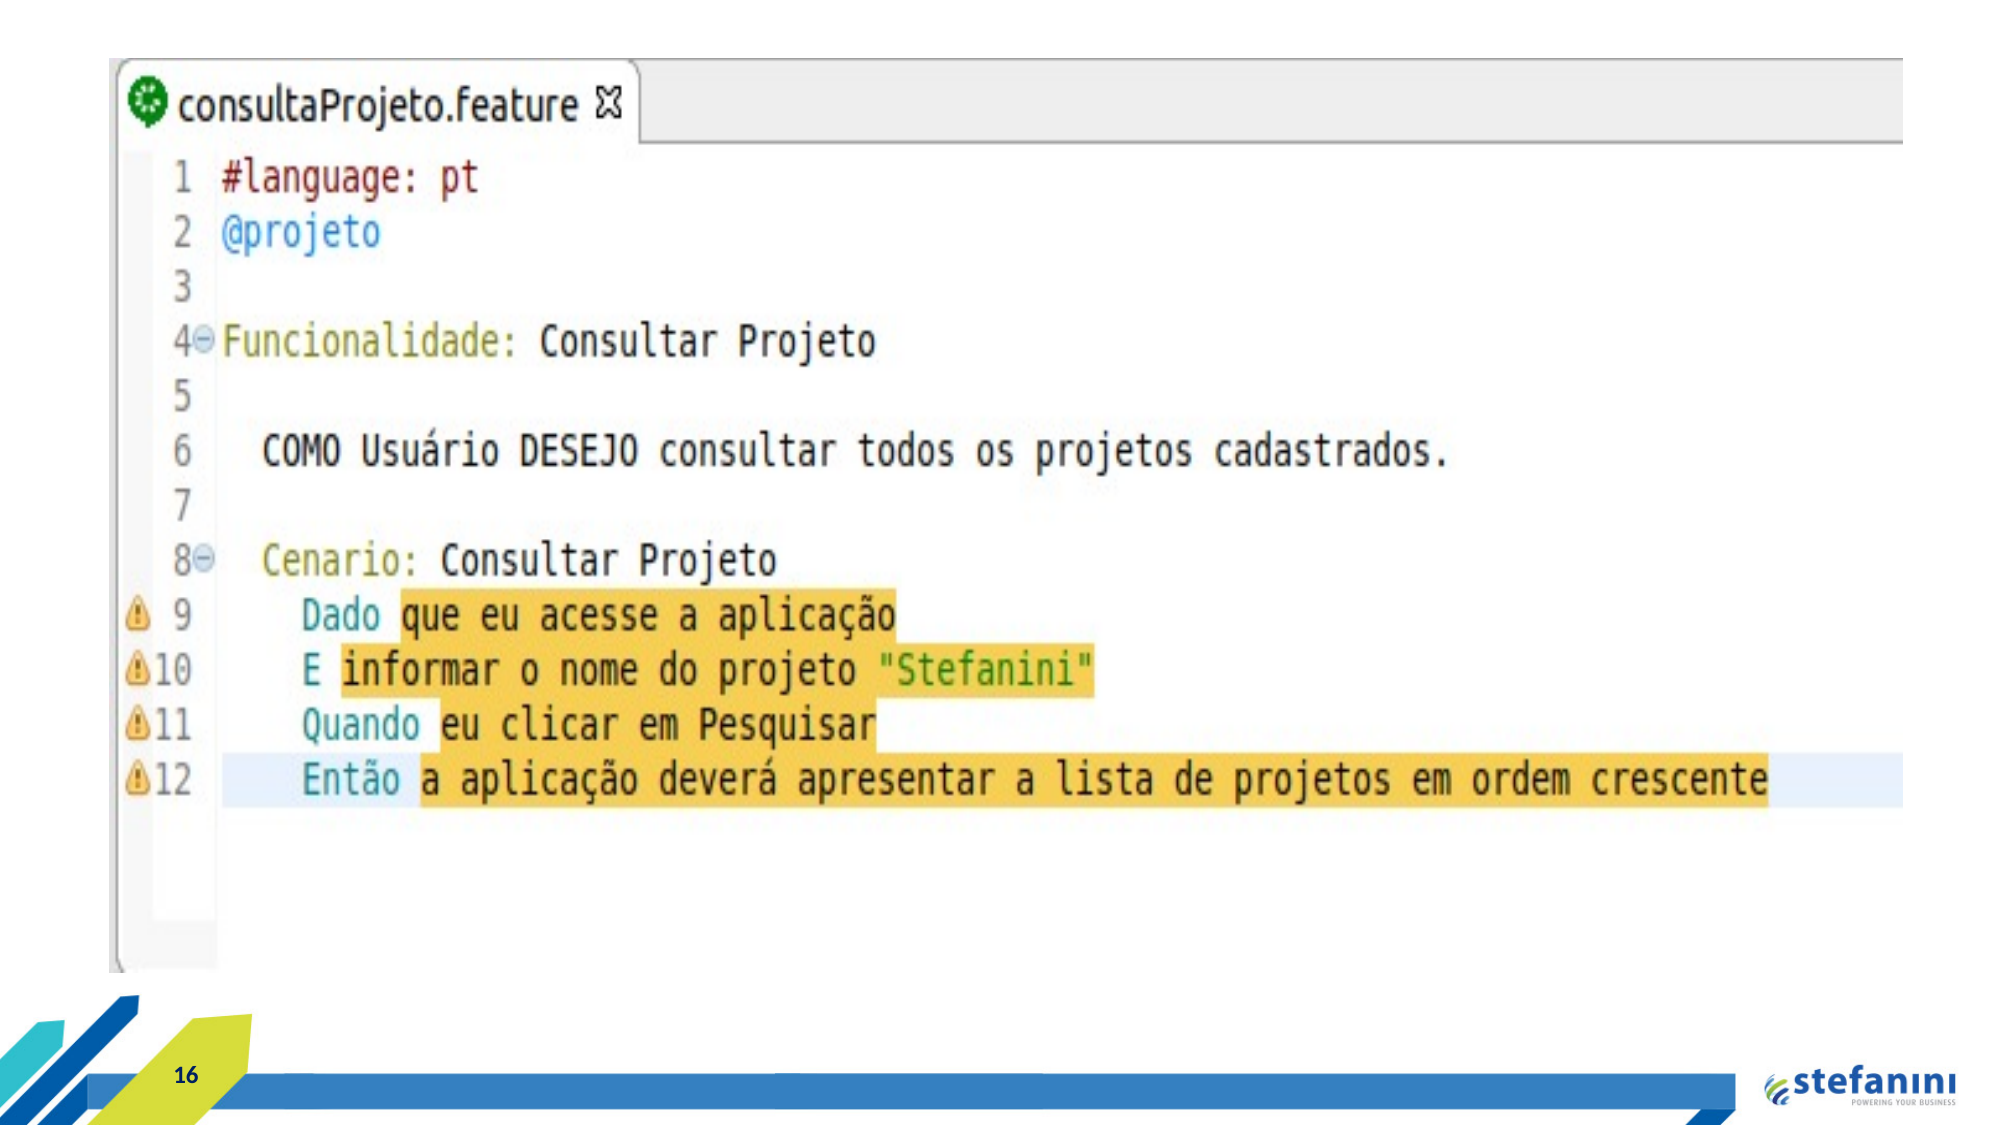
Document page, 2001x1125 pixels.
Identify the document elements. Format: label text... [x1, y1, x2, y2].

picture [109, 58, 1903, 973]
text_box <number> [158, 1043, 609, 1104]
picture [0, 981, 1998, 1125]
